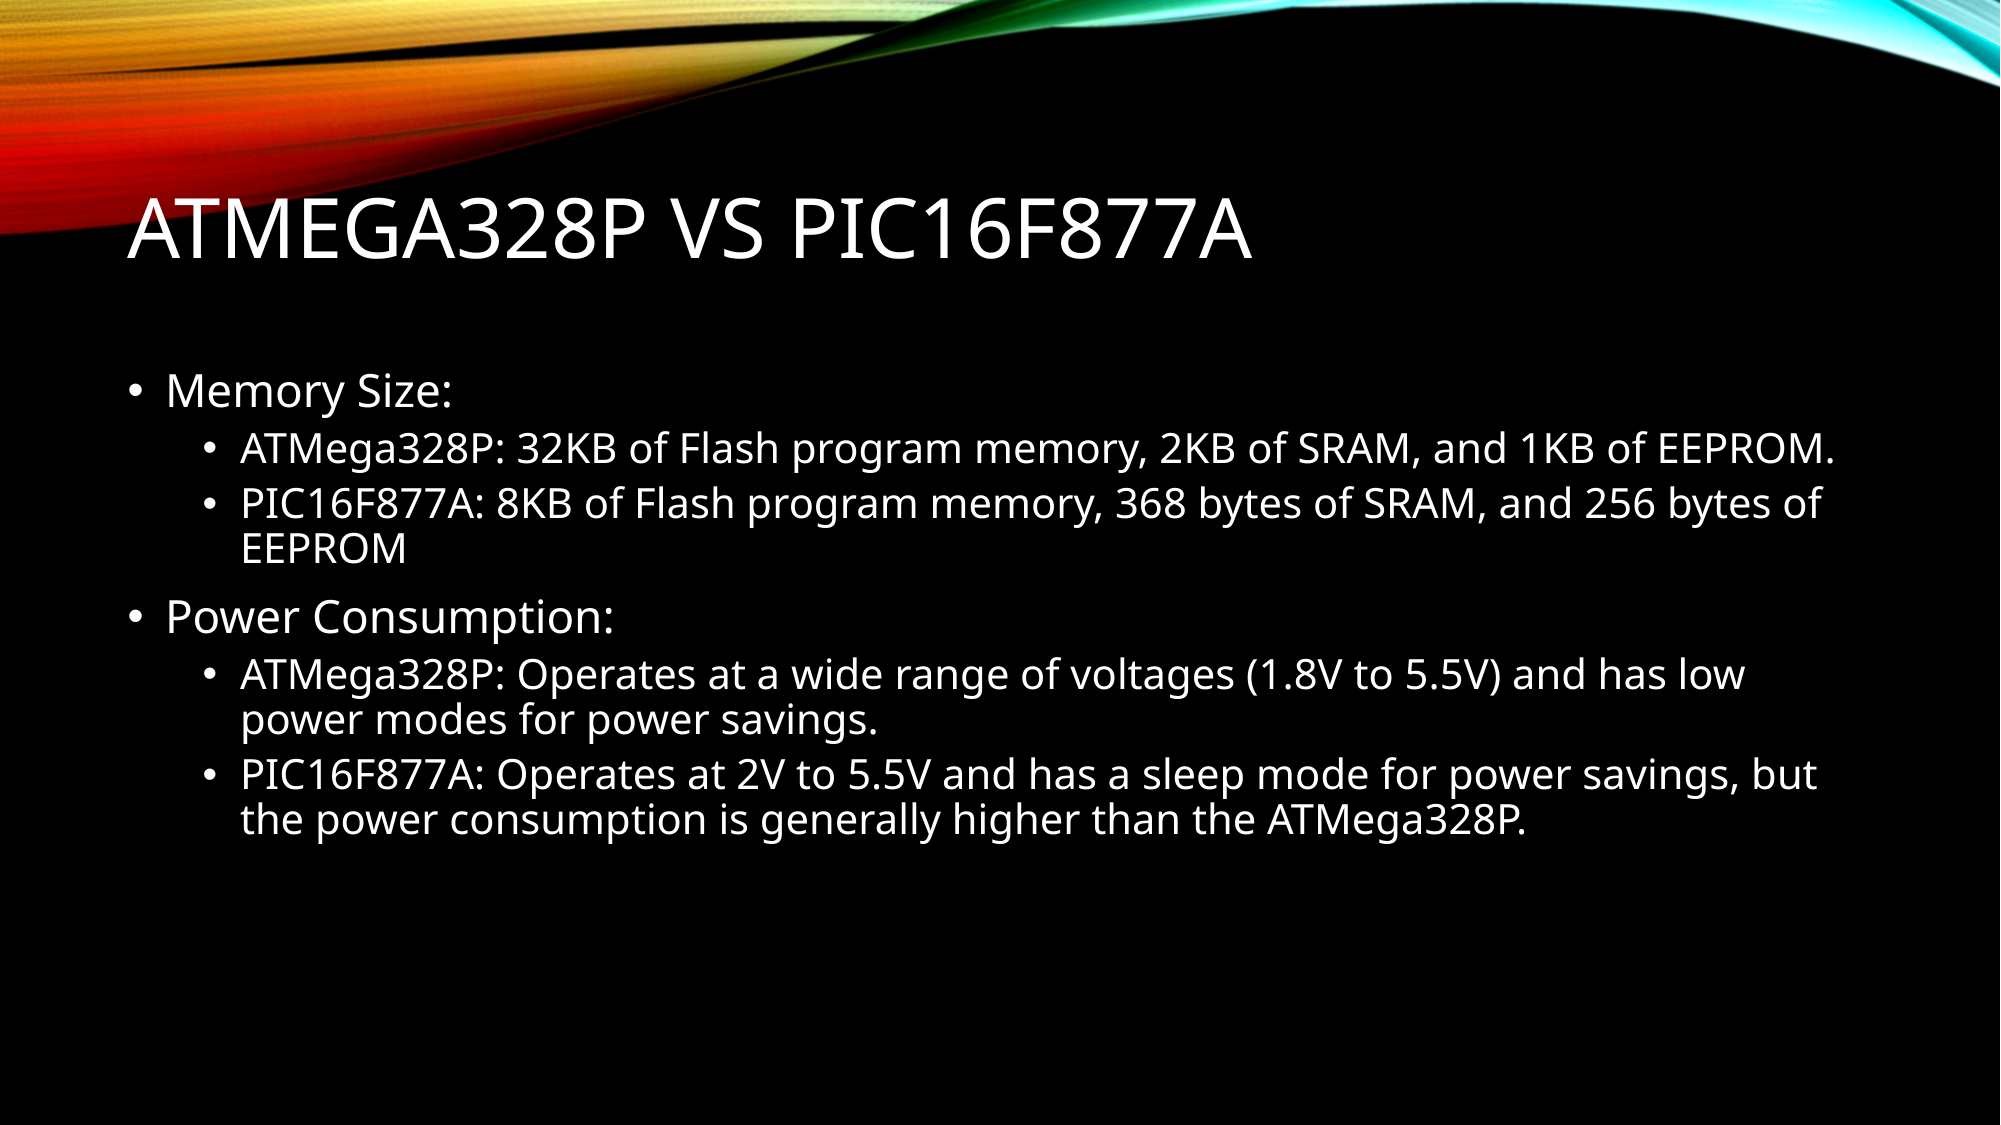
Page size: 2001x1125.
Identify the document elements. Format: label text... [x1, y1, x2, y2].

title ATMega328P vs pic16f877a [112, 125, 1888, 338]
picture [0, 0, 2000, 237]
list Memory Size: ATMega328P: 32KB of Flash program memory, 2KB of SRAM, and 1KB of EEPROM. PIC16F877A: 8KB of Flash program memory, 368 bytes of SRAM, and 256 bytes of EEPROM Power Consumption: ATMega328P: Operates at a wide range of voltages (1.8V to 5.5V) and has low power modes for power savings. PIC16F877A: Operates at 2V to 5.5V and has a sleep mode for power savings, but the power consumption is generally higher than the ATMega328P. [112, 360, 1888, 1021]
